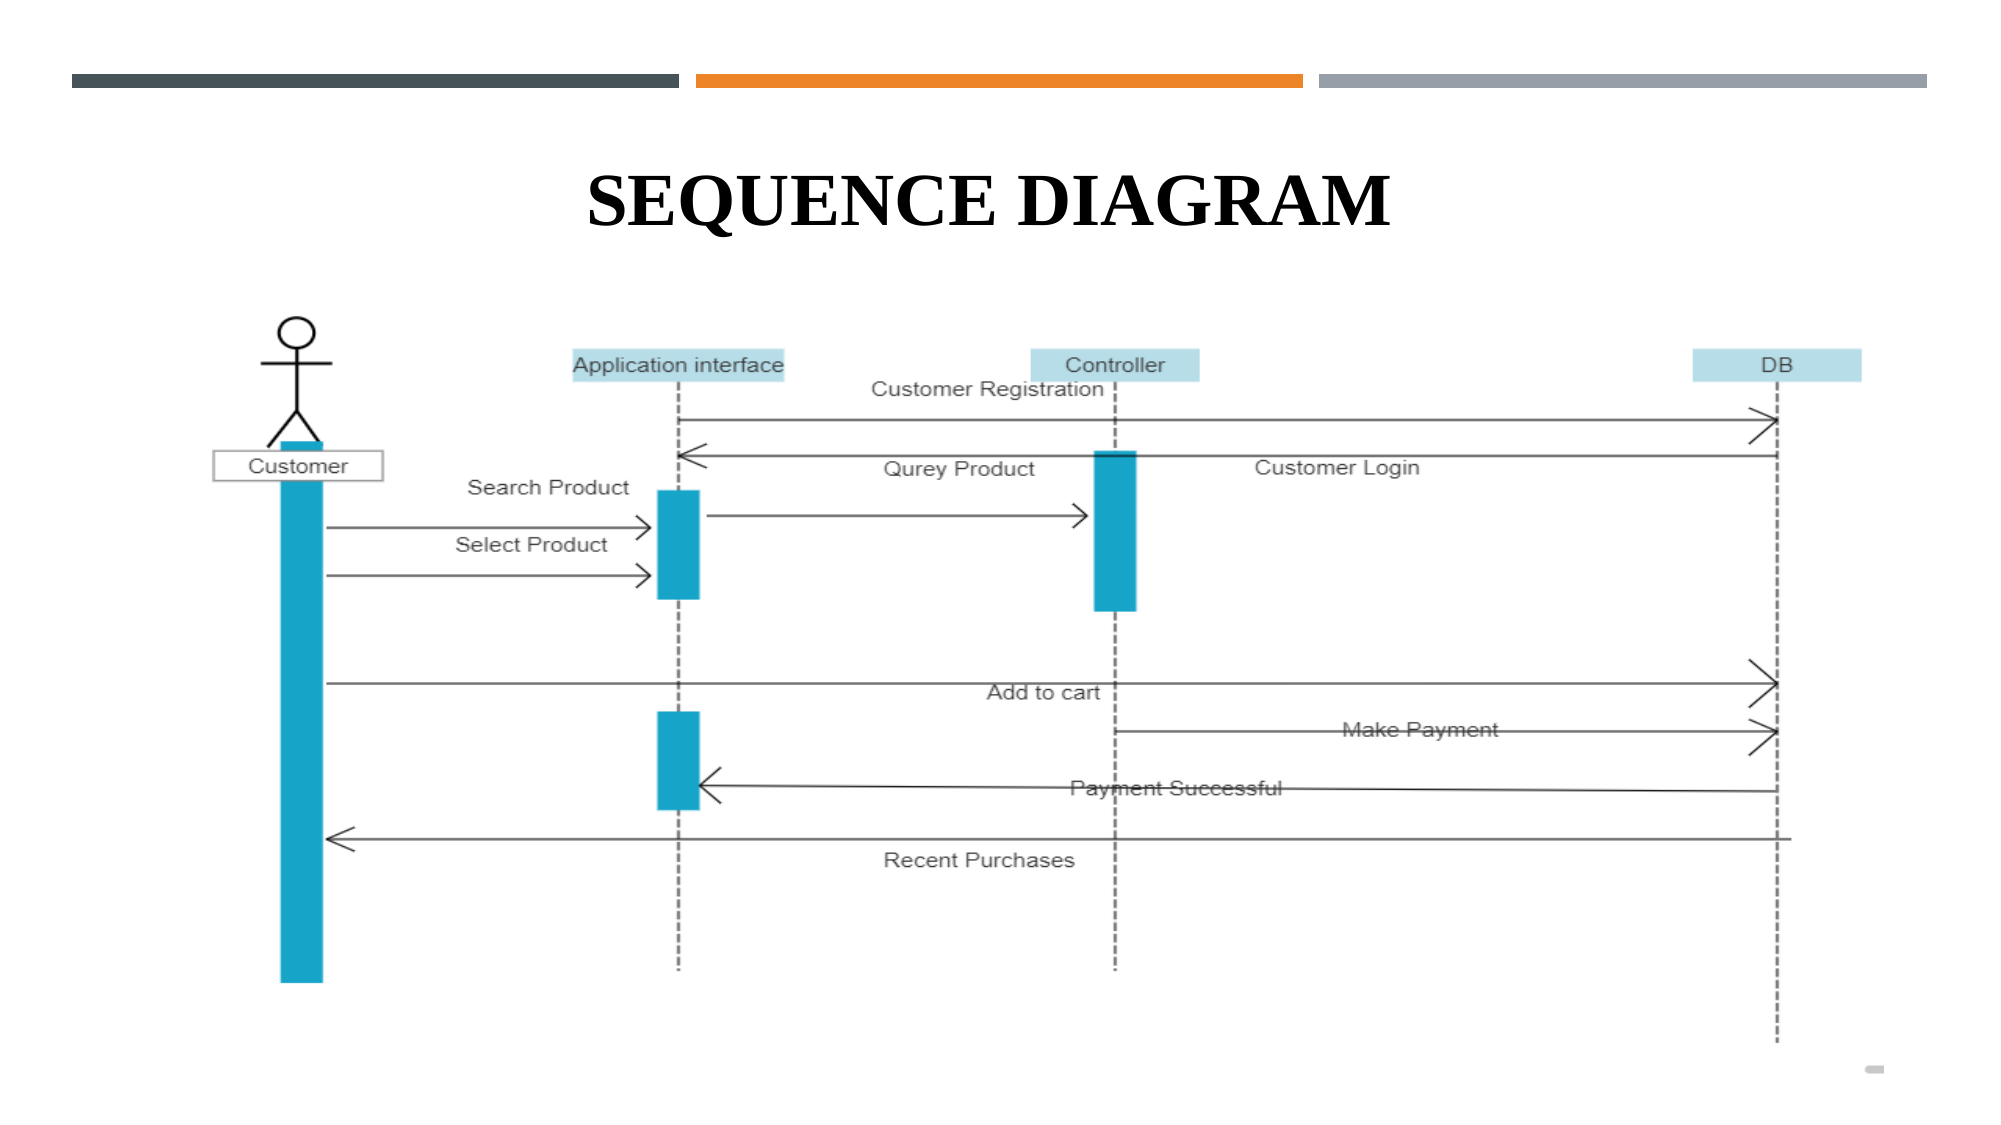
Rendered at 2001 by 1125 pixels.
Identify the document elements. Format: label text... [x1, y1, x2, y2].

title Sequence Diagram [74, 25, 1905, 248]
picture [94, 286, 1885, 1087]
